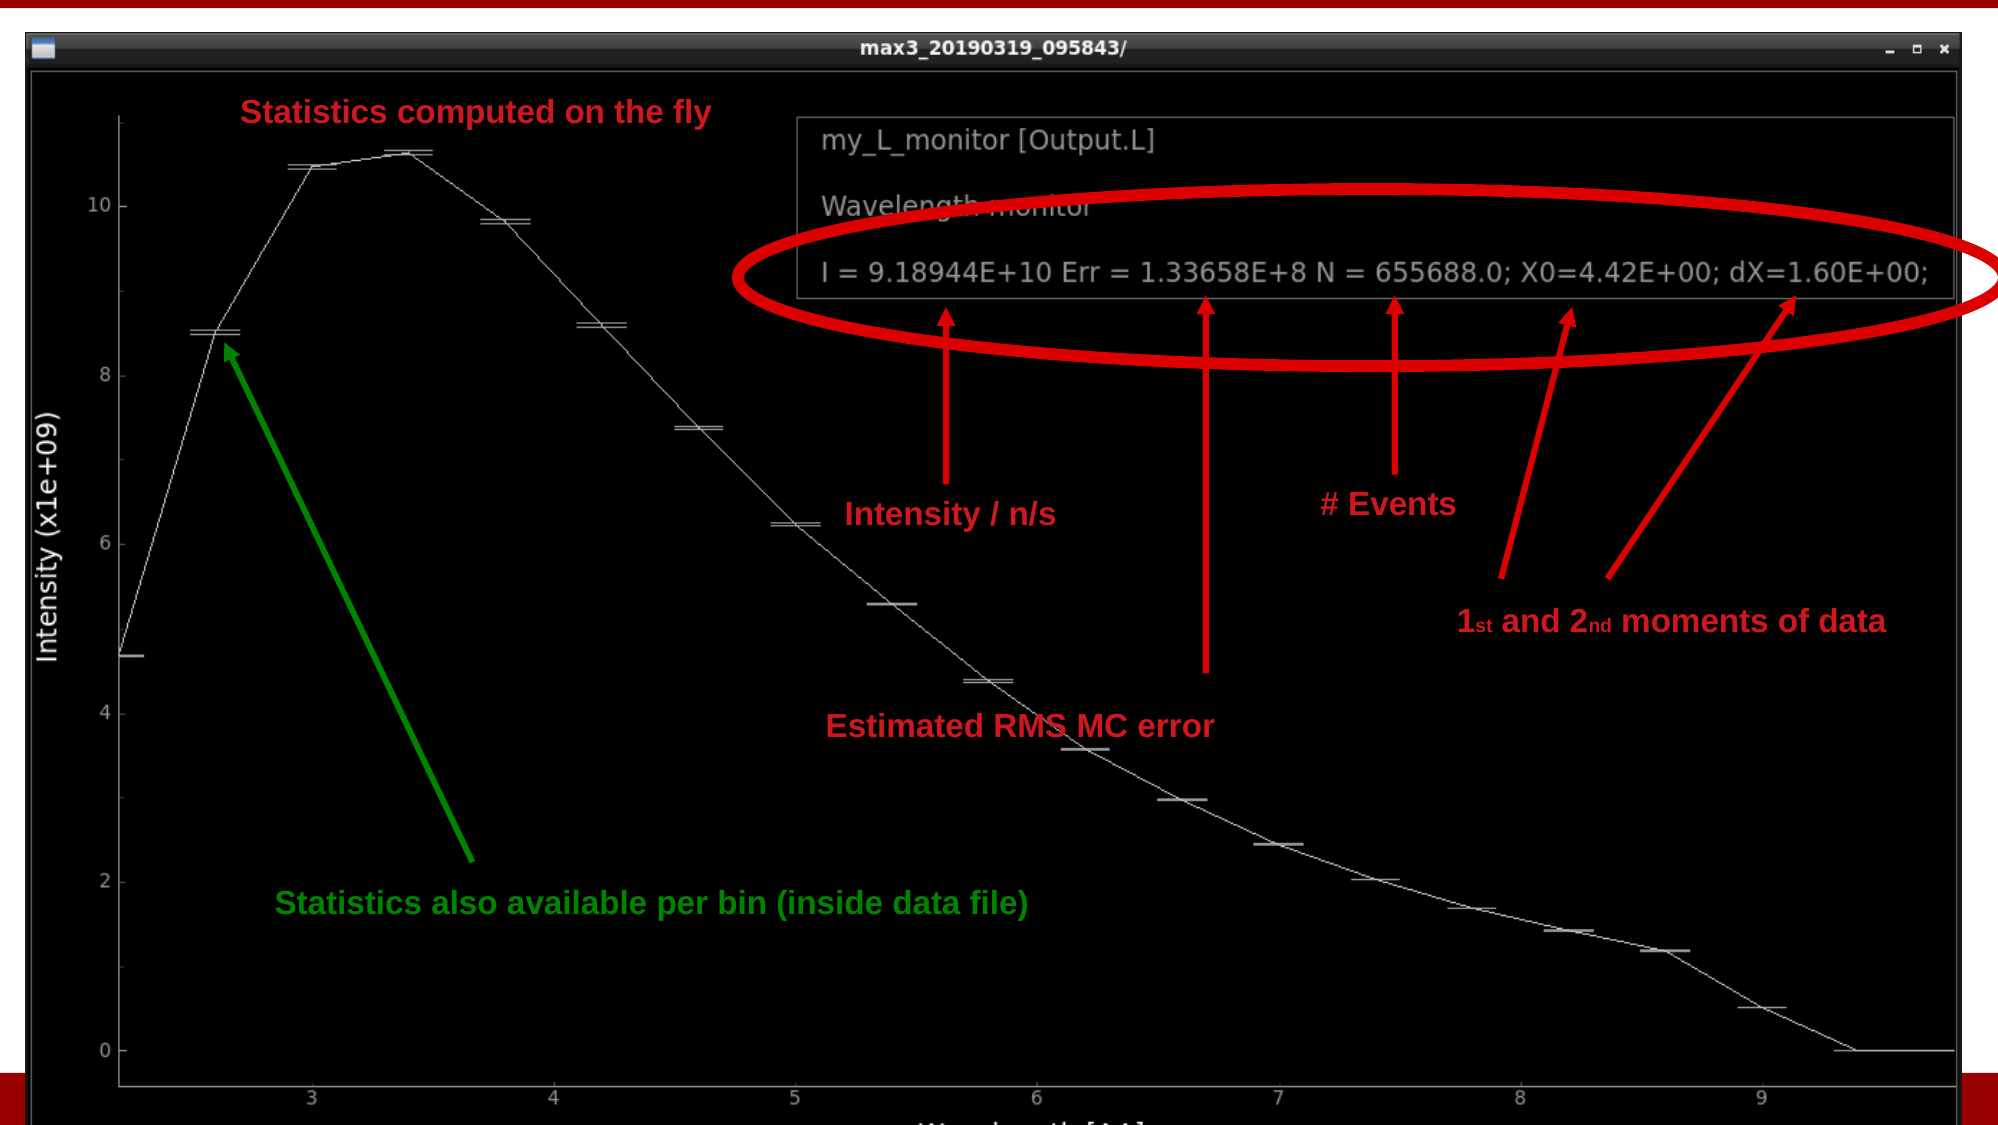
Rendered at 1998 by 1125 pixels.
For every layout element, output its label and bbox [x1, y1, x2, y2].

picture [24, 32, 1962, 1125]
text_box [1962, 245, 1998, 310]
